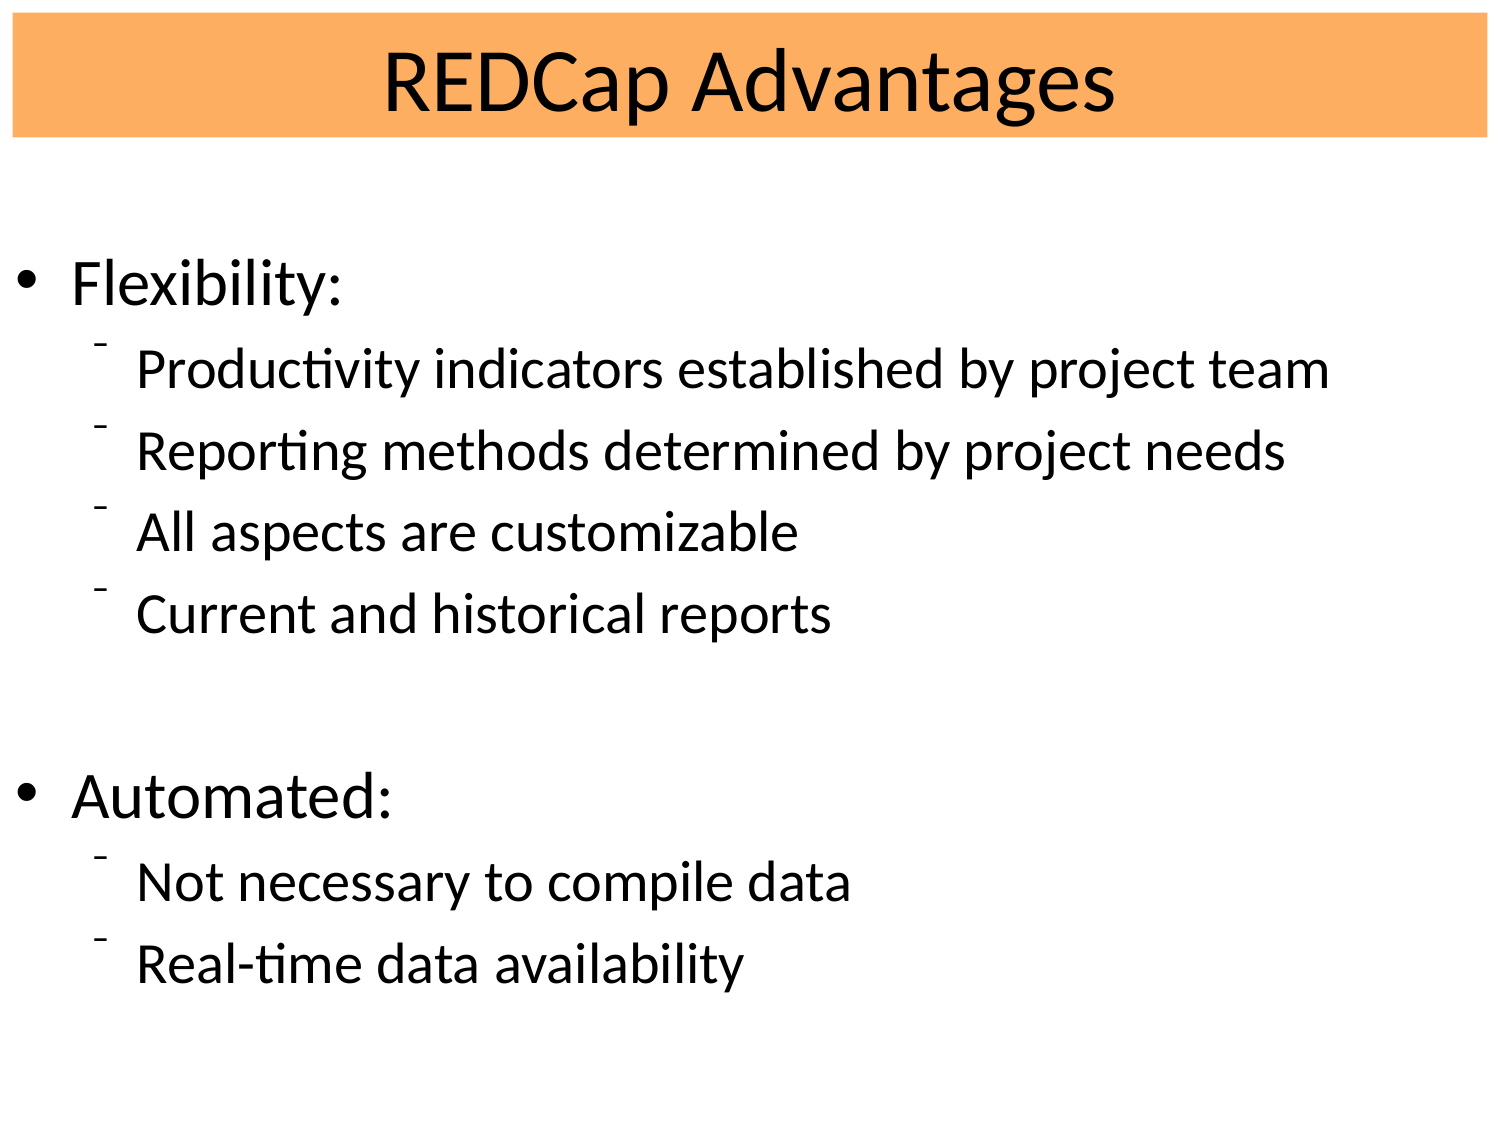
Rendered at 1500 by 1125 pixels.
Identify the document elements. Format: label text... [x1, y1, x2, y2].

title REDCap Advantages [12, 12, 1488, 137]
list Flexibility: Productivity indicators established by project team Reporting methods determined by project needs All aspects are customizable Current and historical reports Automated: Not necessary to compile data Real-time data availability [0, 137, 1500, 1125]
